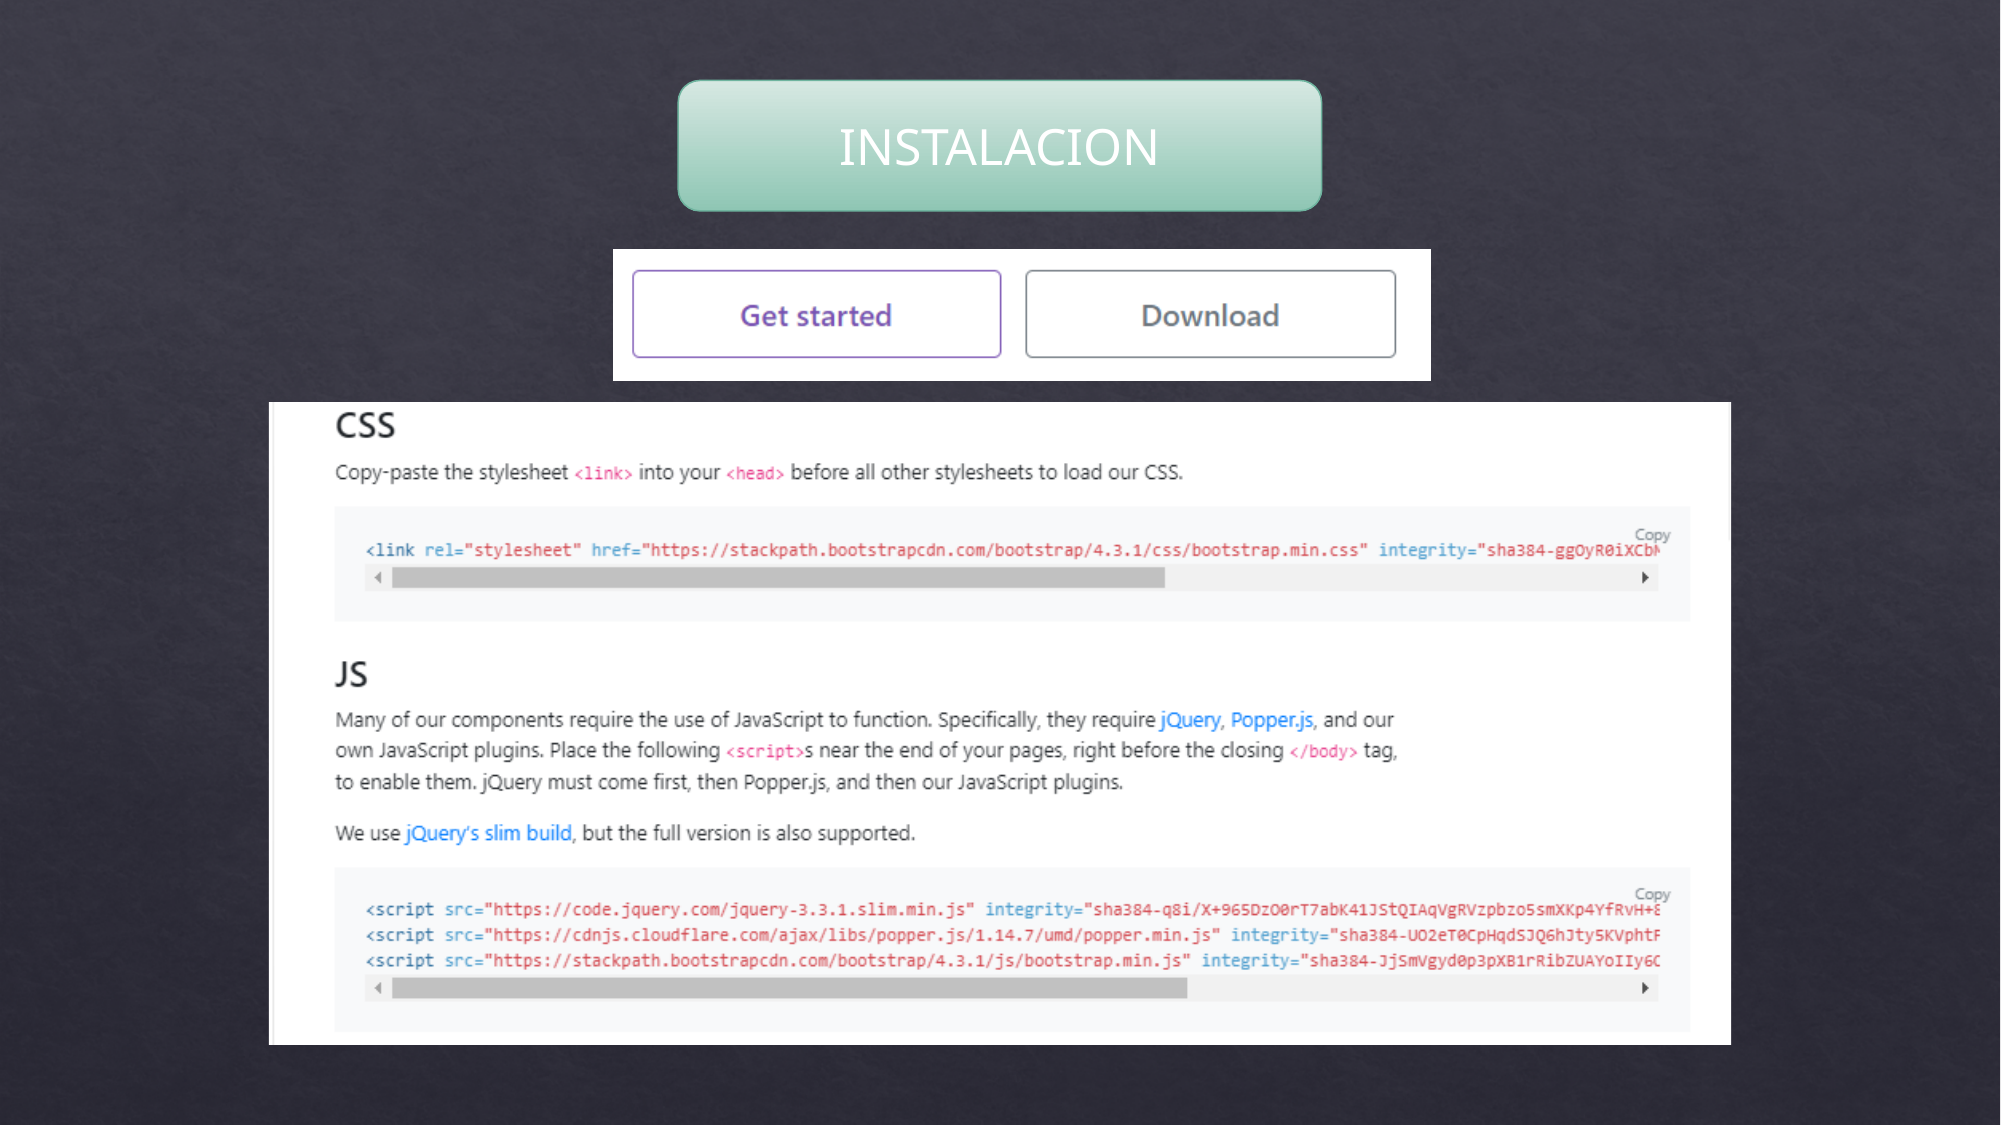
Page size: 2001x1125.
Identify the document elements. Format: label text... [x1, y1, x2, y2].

text_box INSTALACION [677, 79, 1323, 212]
picture [613, 249, 1431, 381]
picture [268, 401, 1732, 1045]
